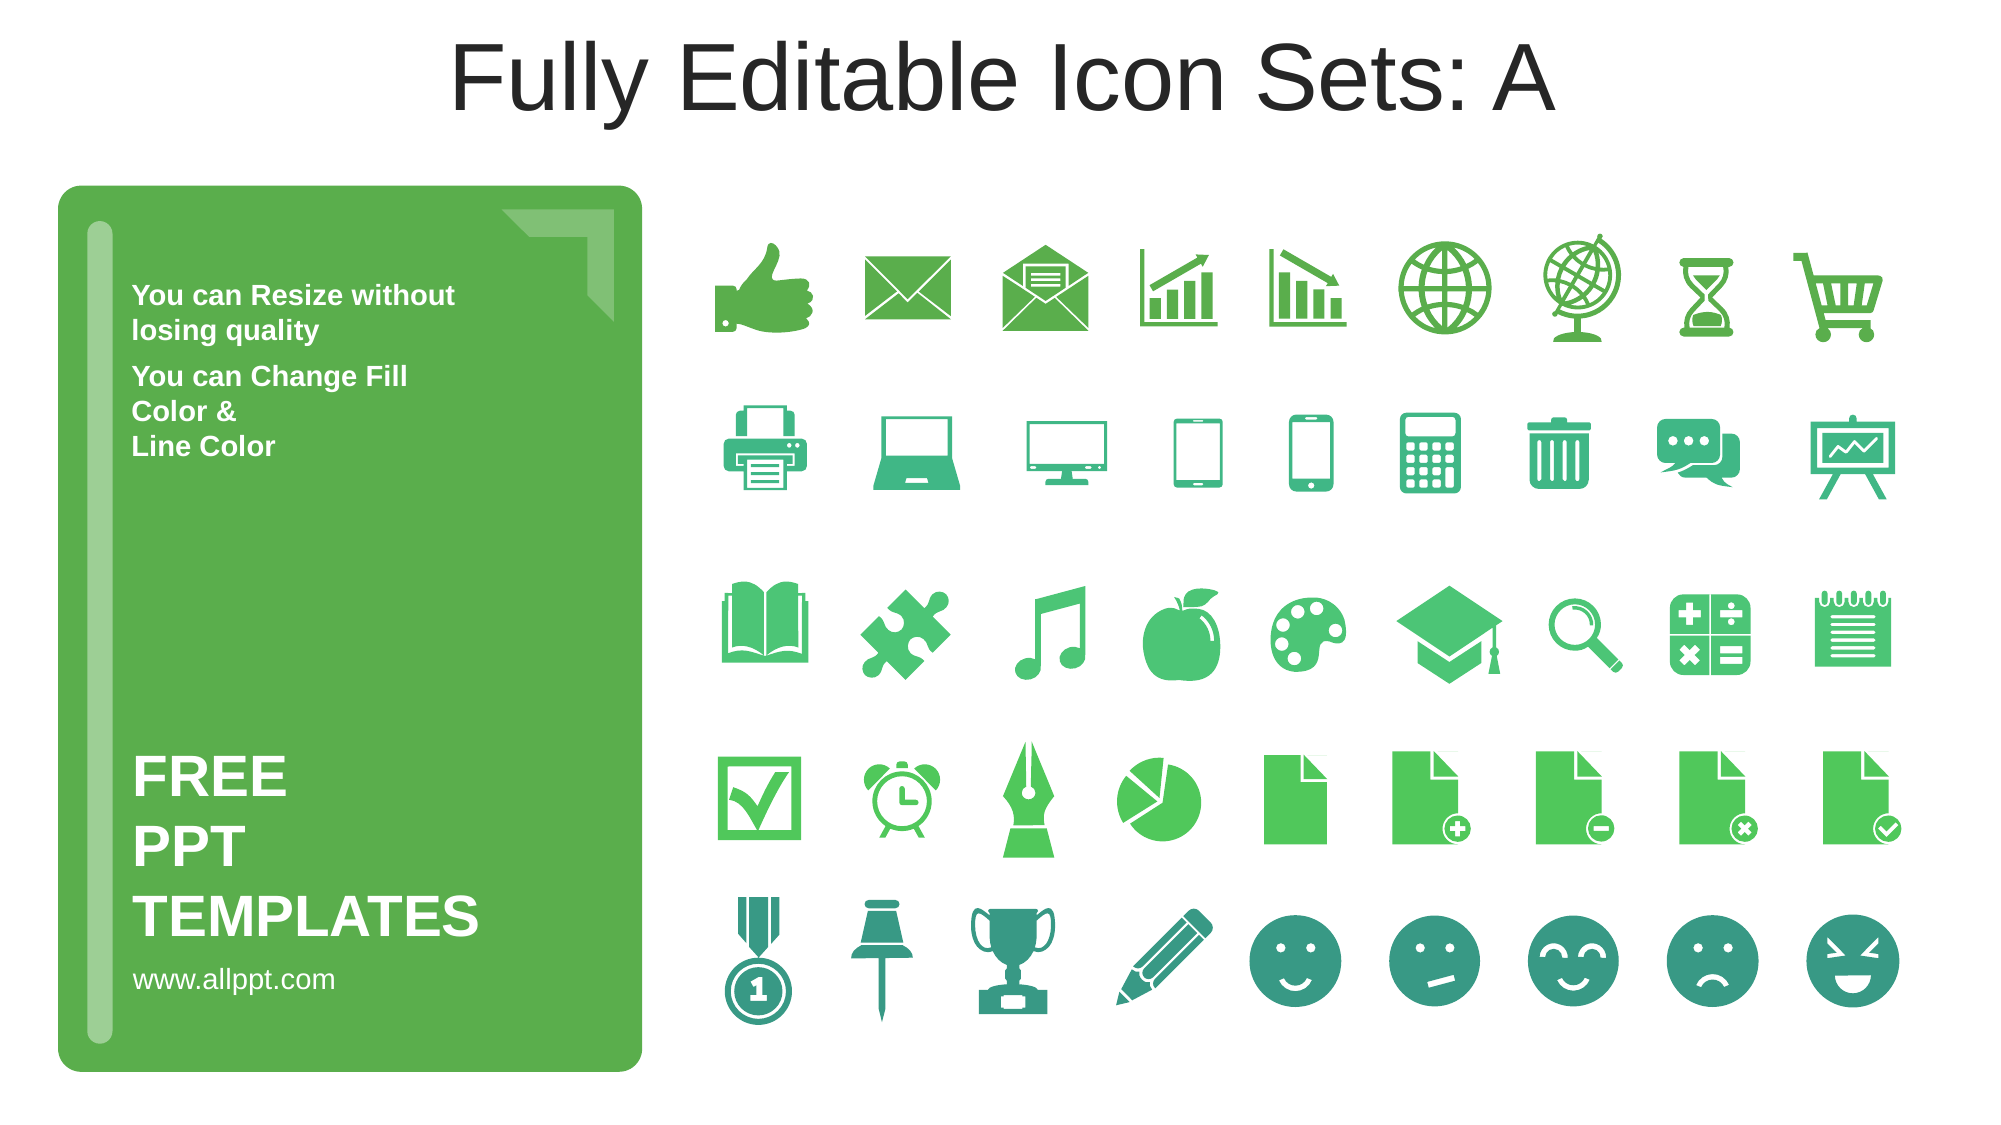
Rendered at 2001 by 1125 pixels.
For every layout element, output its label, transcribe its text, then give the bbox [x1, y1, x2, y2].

text_box [1398, 411, 1462, 495]
text_box [1114, 907, 1214, 1007]
text_box [970, 906, 1057, 1016]
text_box [1278, 247, 1341, 320]
text_box [714, 241, 815, 334]
text_box [1000, 741, 1057, 859]
text_box [1000, 243, 1091, 332]
text_box [1394, 584, 1505, 686]
text_box [1287, 413, 1335, 493]
text_box [1805, 913, 1901, 1009]
text_box [1141, 587, 1222, 682]
text_box [1678, 748, 1759, 846]
text_box [1014, 584, 1087, 681]
text_box [872, 415, 962, 491]
text_box [1656, 417, 1741, 489]
text_box [1668, 593, 1752, 677]
text_box [1139, 248, 1219, 327]
text_box [1542, 232, 1623, 343]
text_box [849, 898, 915, 1023]
text_box [1248, 914, 1343, 1009]
text_box [862, 760, 942, 839]
text_box [1268, 248, 1348, 328]
text_box [1263, 752, 1330, 845]
text_box [1547, 597, 1625, 674]
text_box [723, 896, 794, 1026]
text_box [722, 404, 809, 492]
text_box [1792, 251, 1884, 344]
text_box [1116, 756, 1203, 843]
text_box [858, 588, 953, 682]
text_box [720, 580, 810, 664]
text_box [1397, 240, 1493, 336]
text_box [1172, 417, 1224, 489]
text_box [1665, 914, 1760, 1009]
text_box [1025, 420, 1109, 487]
text_box [1269, 596, 1348, 673]
text_box [1813, 589, 1893, 668]
text_box [717, 756, 802, 841]
text_box [1809, 413, 1897, 501]
text_box [1534, 748, 1616, 846]
text_box [1526, 416, 1592, 490]
text_box [1821, 748, 1903, 846]
text_box [862, 255, 954, 321]
text_box [1388, 914, 1482, 1008]
text_box [1391, 748, 1472, 846]
list Fully Editable Icon Sets: A [53, 20, 1952, 140]
text_box [1526, 914, 1620, 1008]
text_box [1678, 256, 1735, 338]
